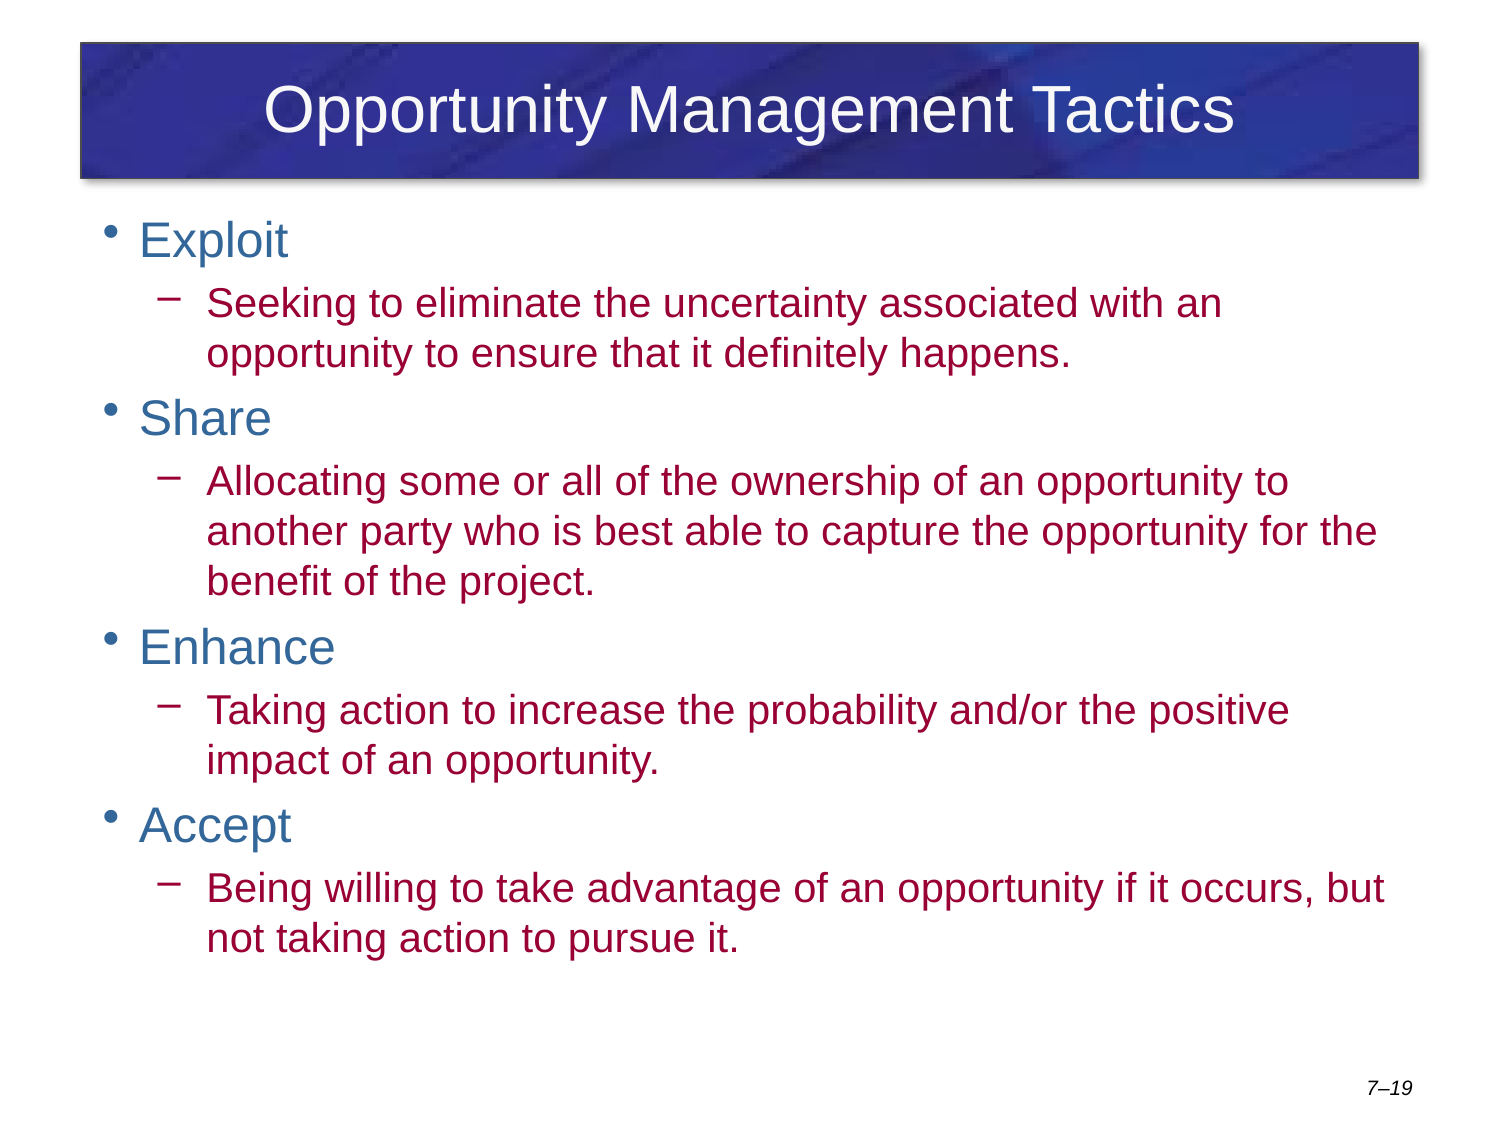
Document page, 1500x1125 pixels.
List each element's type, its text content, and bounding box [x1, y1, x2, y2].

list Exploit Seeking to eliminate the uncertainty associated with an opportunity to ensure that it definitely happens. Share Allocating some or all of the ownership of an opportunity to another party who is best able to capture the opportunity for the benefit of the project. Enhance Taking action to increase the probability and/or the positive impact of an opportunity. Accept Being willing to take advantage of an opportunity if it occurs, but not taking action to pursue it. [87, 200, 1413, 1000]
title Opportunity Management Tactics [80, 42, 1419, 179]
slide_number 7–19 [1065, 1074, 1413, 1100]
